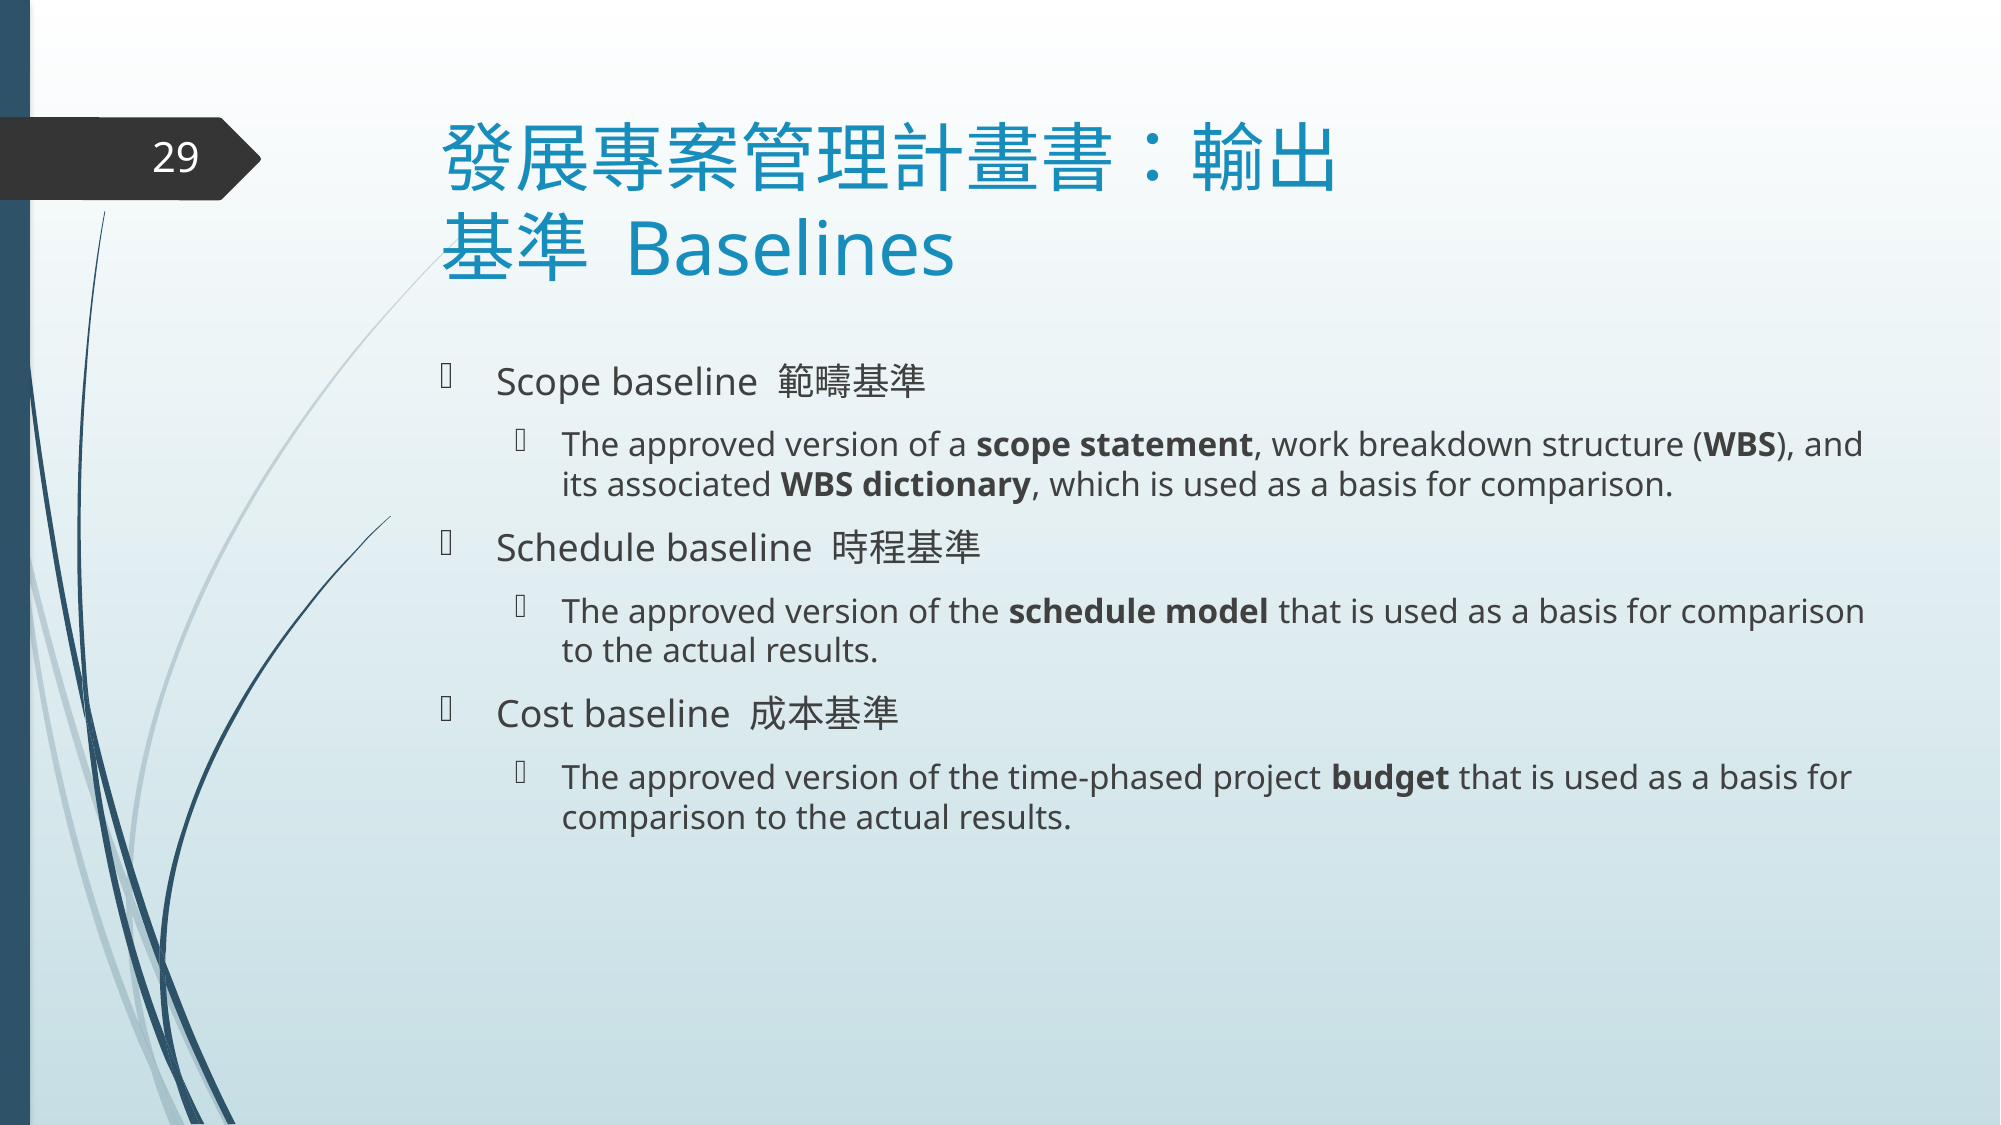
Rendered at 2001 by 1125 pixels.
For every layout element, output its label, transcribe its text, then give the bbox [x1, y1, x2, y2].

slide_number 29 [87, 129, 216, 190]
list Scope baseline 範疇基準 The approved version of a scope statement, work breakdown structure (WBS), and its associated WBS dictionary, which is used as a basis for comparison. Schedule baseline 時程基準 The approved version of the schedule model that is used as a basis for comparison to the actual results. Cost baseline 成本基準 The approved version of the time-phased project budget that is used as a basis for comparison to the actual results. [424, 350, 1888, 970]
title 發展專案管理計畫書：輸出 基準 Baselines [425, 102, 1888, 313]
